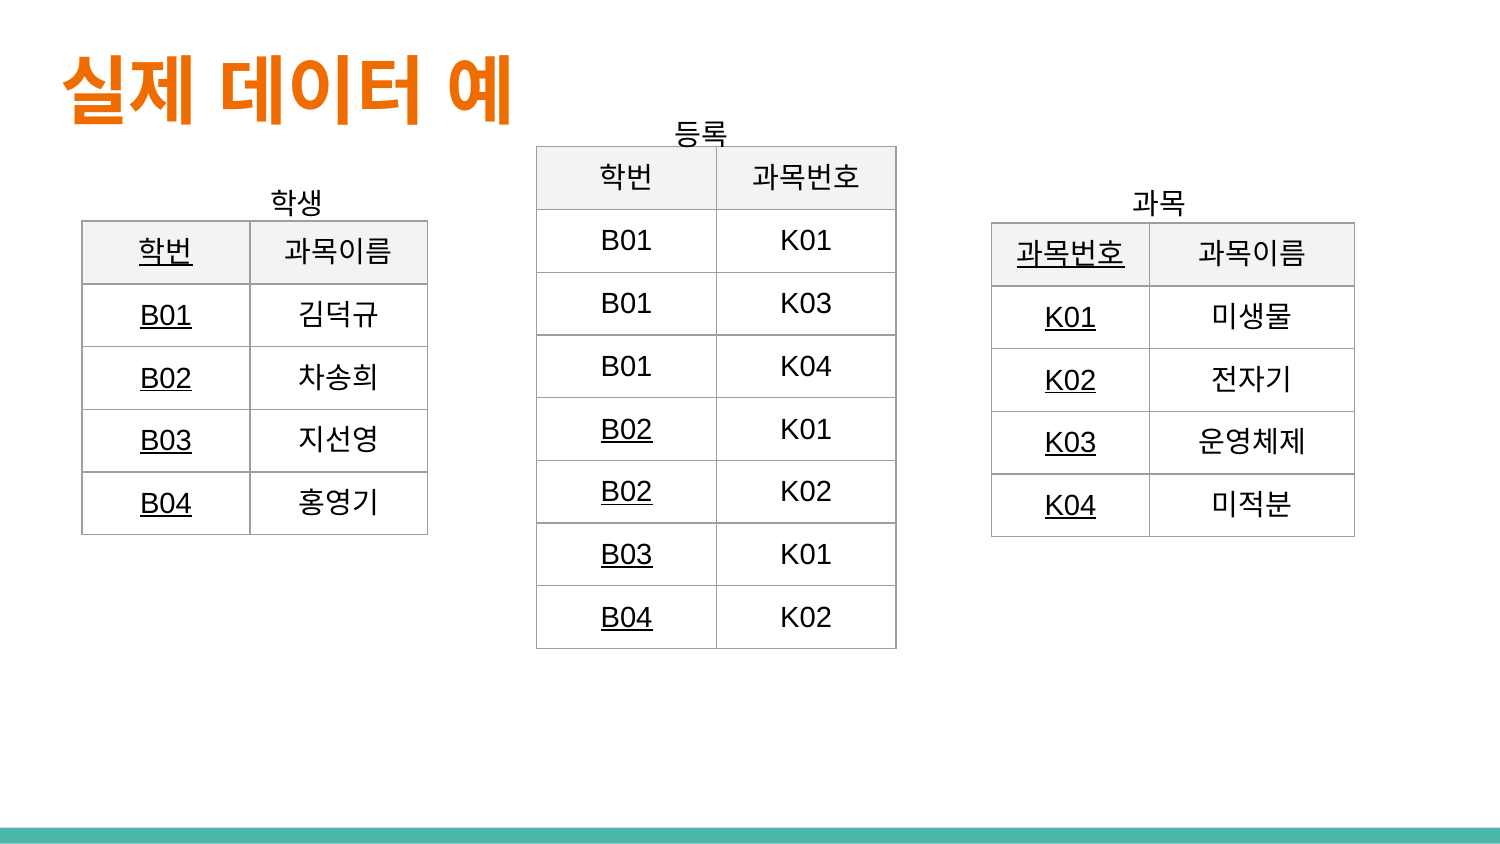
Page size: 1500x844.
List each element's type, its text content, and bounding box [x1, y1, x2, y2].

table_cell K04 [717, 336, 895, 397]
table_cell B01 [537, 273, 716, 334]
table_cell K01 [992, 287, 1149, 348]
text_box 학생 [255, 169, 349, 224]
table_cell K02 [717, 586, 895, 648]
table_cell B03 [537, 524, 716, 585]
table_header 학번 [537, 147, 716, 209]
table_cell 차송희 [251, 347, 427, 409]
table_header 과목번호 [992, 224, 1149, 285]
table_cell 운영체제 [1150, 412, 1354, 473]
text_box 등록 [659, 101, 753, 155]
table_cell 김덕규 [251, 285, 427, 346]
table_cell K01 [717, 524, 895, 585]
table_cell K01 [717, 398, 895, 460]
table_cell K04 [992, 475, 1149, 536]
table_cell B02 [537, 461, 716, 522]
table_cell B04 [537, 586, 716, 648]
table_cell B03 [83, 410, 249, 471]
table_cell K02 [992, 349, 1149, 411]
table_cell B02 [537, 398, 716, 460]
table_cell 홍영기 [251, 473, 427, 534]
table_cell B01 [537, 210, 716, 272]
table_cell 전자기 [1150, 349, 1354, 411]
table_header 과목번호 [717, 147, 895, 209]
table_cell B01 [537, 336, 716, 397]
table_cell B04 [83, 473, 249, 534]
table_cell K02 [717, 461, 895, 522]
table_cell B02 [83, 347, 249, 409]
text_box 과목 [1117, 169, 1211, 224]
table_cell K03 [717, 273, 895, 334]
table_cell 미적분 [1150, 475, 1354, 536]
table_header 과목이름 [251, 222, 427, 283]
table_cell B01 [83, 285, 249, 346]
table_cell K03 [992, 412, 1149, 473]
table_cell 지선영 [251, 410, 427, 471]
table_cell 미생물 [1150, 287, 1354, 348]
table_cell K01 [717, 210, 895, 272]
table_header 학번 [83, 222, 249, 283]
title 실제 데이터 예 [45, 28, 1443, 145]
table_header 과목이름 [1150, 224, 1354, 285]
